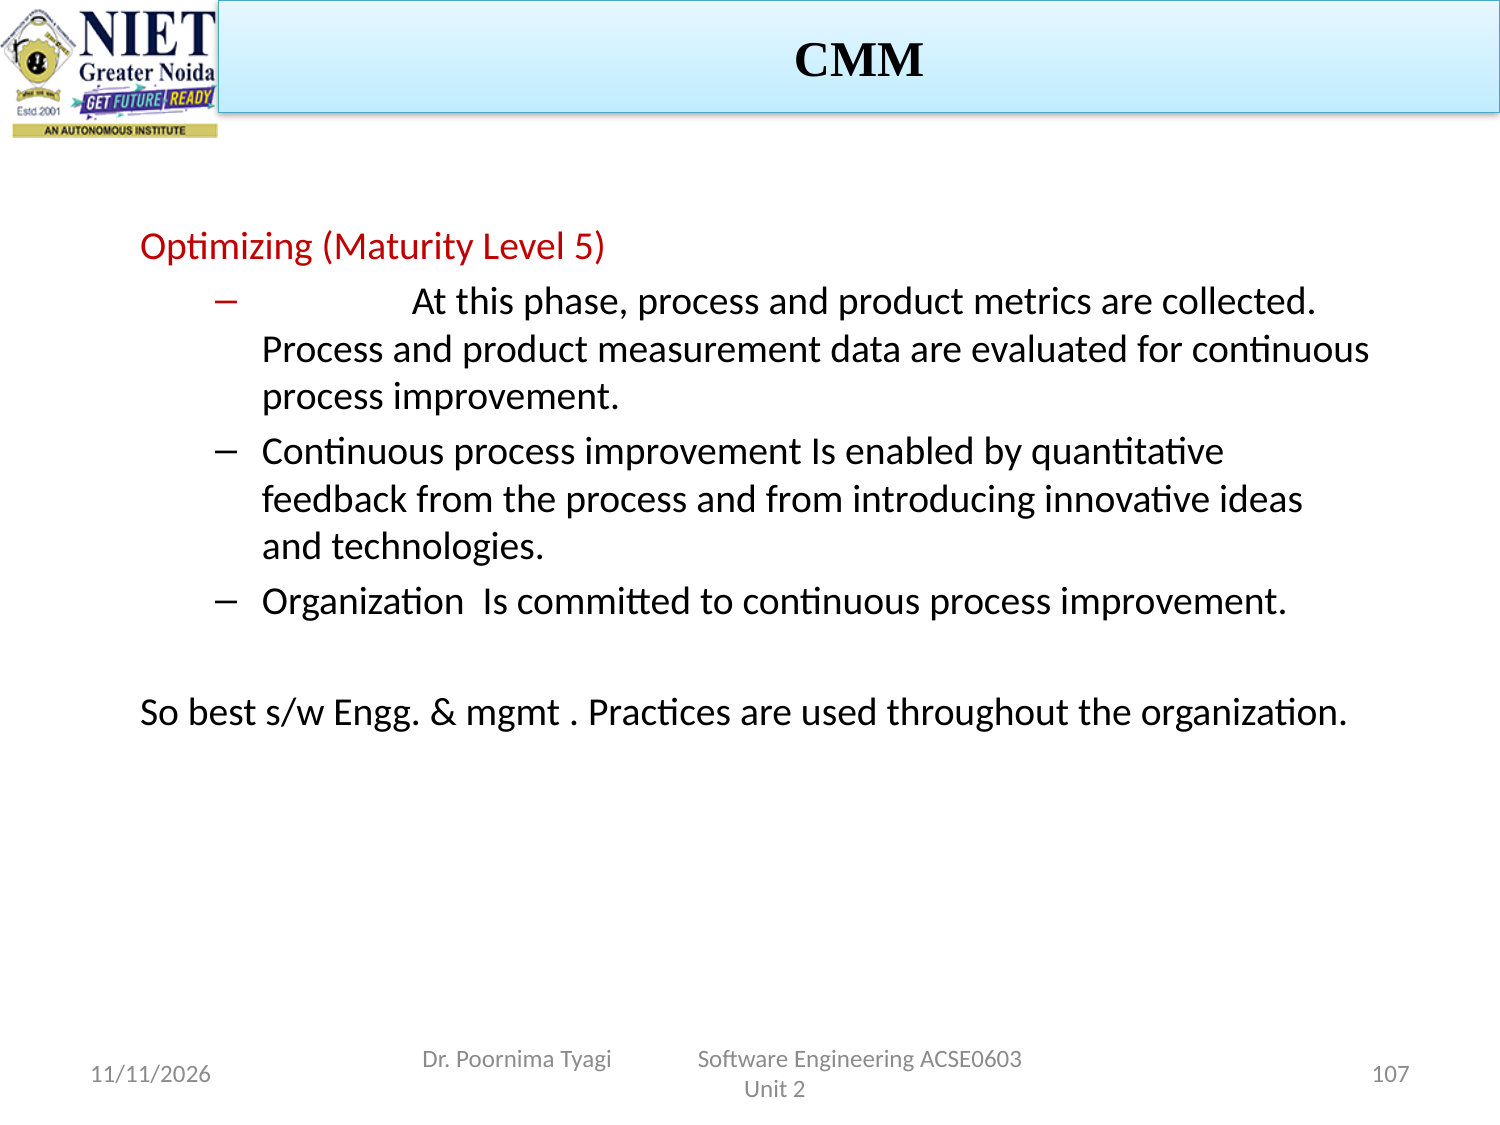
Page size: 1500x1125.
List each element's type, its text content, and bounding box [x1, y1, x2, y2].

text_box CMM [218, 0, 1500, 113]
footer Dr. Poornima Tyagi Software Engineering ACSE0603 Unit 2 [425, 1042, 1163, 1103]
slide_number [75, 1042, 425, 1103]
slide_number 107 [1163, 1042, 1425, 1103]
picture [0, 9, 218, 138]
list Optimizing (Maturity Level 5) At this phase, process and product metrics are collected. Process and product measurement data are evaluated for continuous process improvement. Continuous process improvement Is enabled by quantitative feedback from the process and from introducing innovative ideas and technologies. Organization Is committed to continuous process improvement. So best s/w Engg. & mgmt . Practices are used throughout the organization. [125, 212, 1388, 763]
